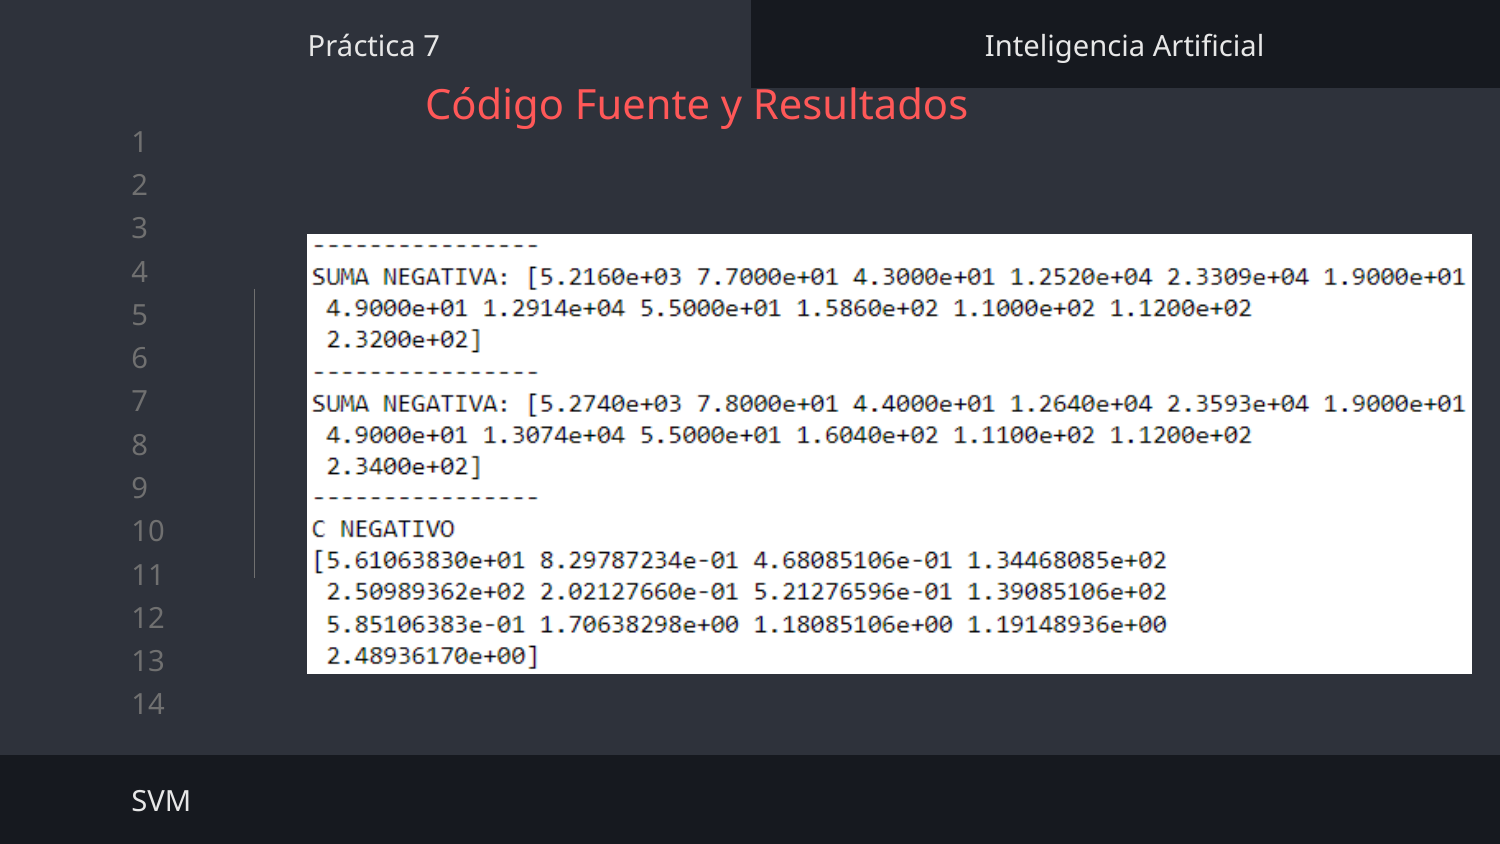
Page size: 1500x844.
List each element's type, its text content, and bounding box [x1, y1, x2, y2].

subtitle Inteligencia Artificial [750, 15, 1500, 74]
subtitle Práctica 7 [0, 15, 749, 74]
title Código Fuente y Resultados [409, 73, 1500, 133]
subtitle SVM [116, 770, 915, 829]
picture [307, 234, 1472, 675]
